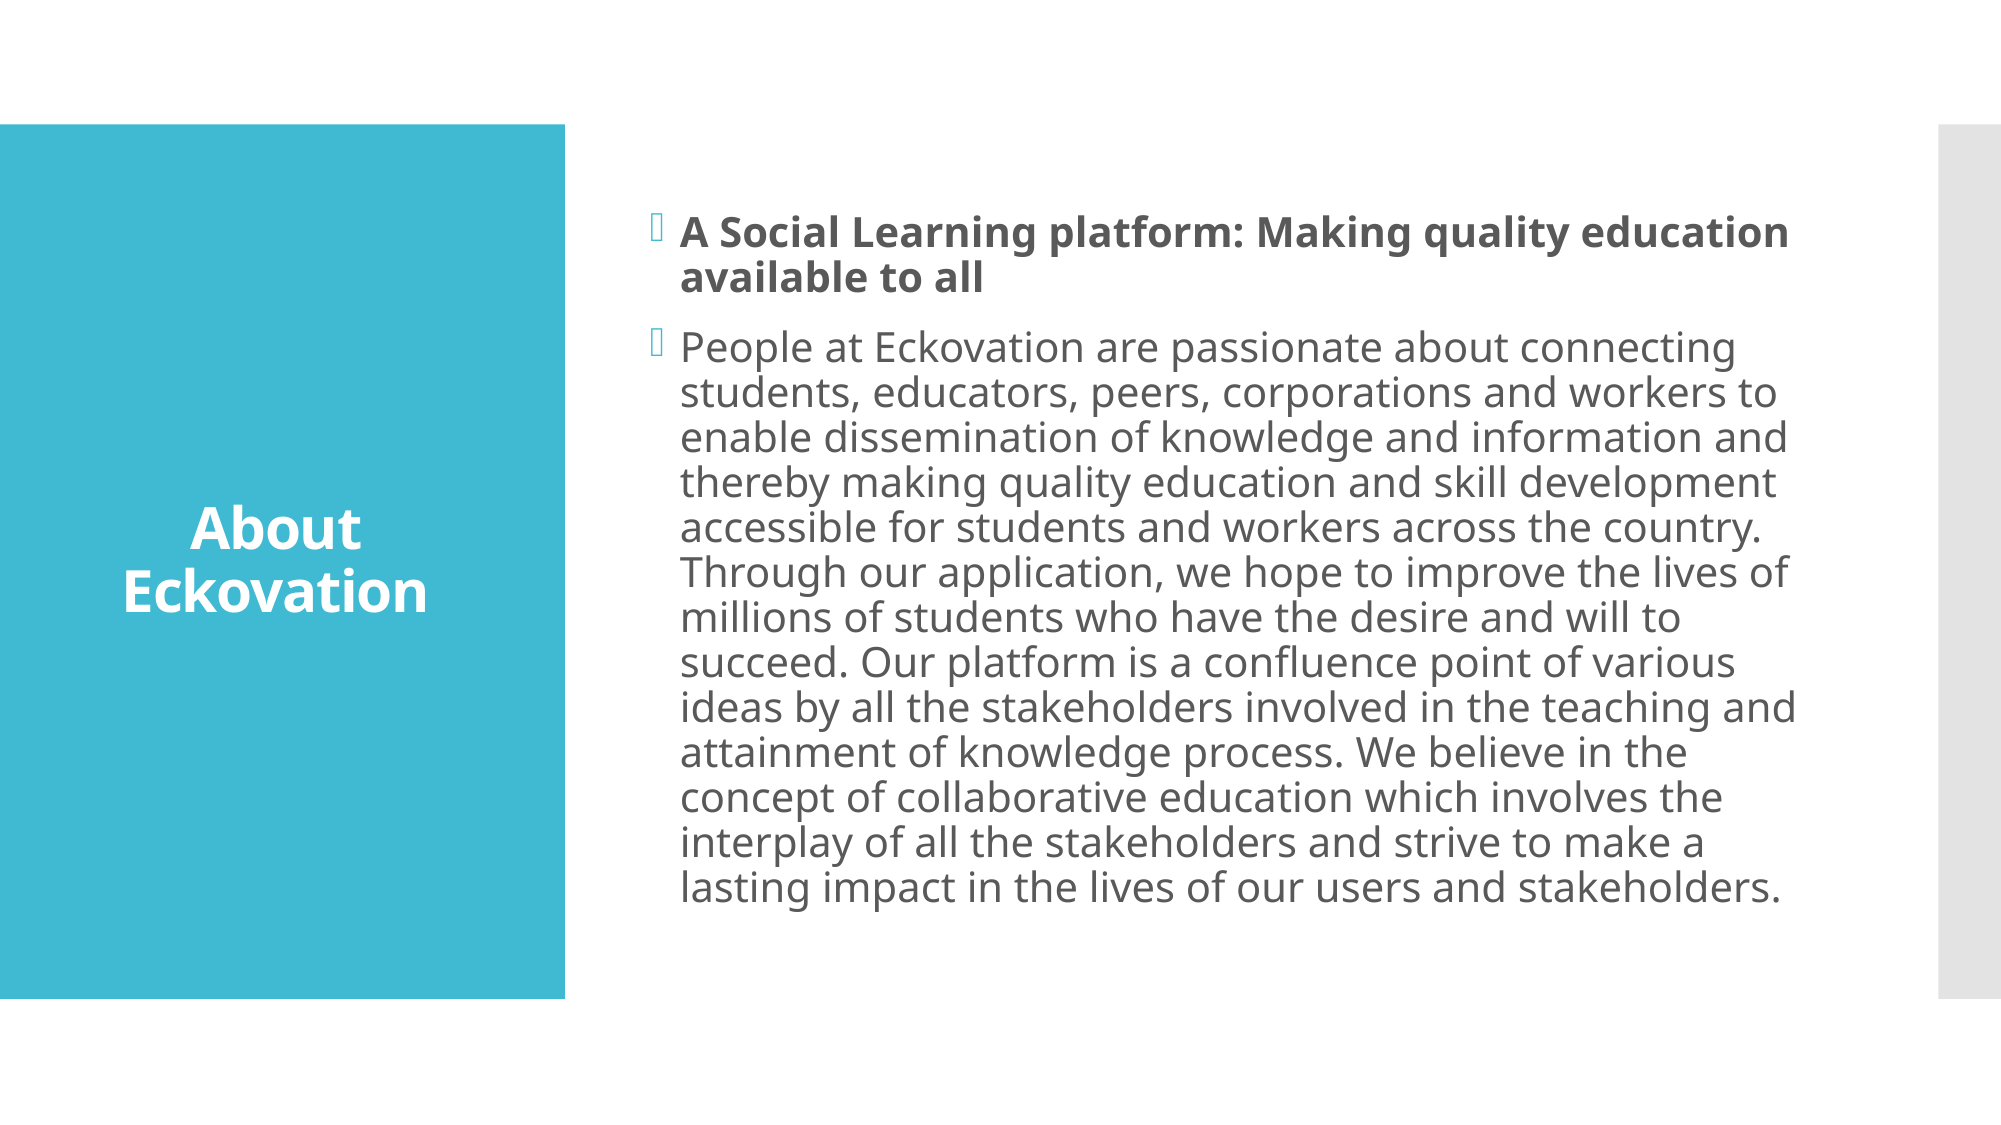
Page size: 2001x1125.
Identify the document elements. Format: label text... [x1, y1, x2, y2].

title About Eckovation [34, 184, 518, 940]
list A Social Learning platform: Making quality education available to all People at Eckovation are passionate about connecting students, educators, peers, corporations and workers to enable dissemination of knowledge and information and thereby making quality education and skill development accessible for students and workers across the country. Through our application, we hope to improve the lives of millions of students who have the desire and will to succeed. Our platform is a confluence point of various ideas by all the stakeholders involved in the teaching and attainment of knowledge process. We believe in the concept of collaborative education which involves the interplay of all the stakeholders and strive to make a lasting impact in the lives of our users and stakeholders. [634, 141, 1835, 982]
